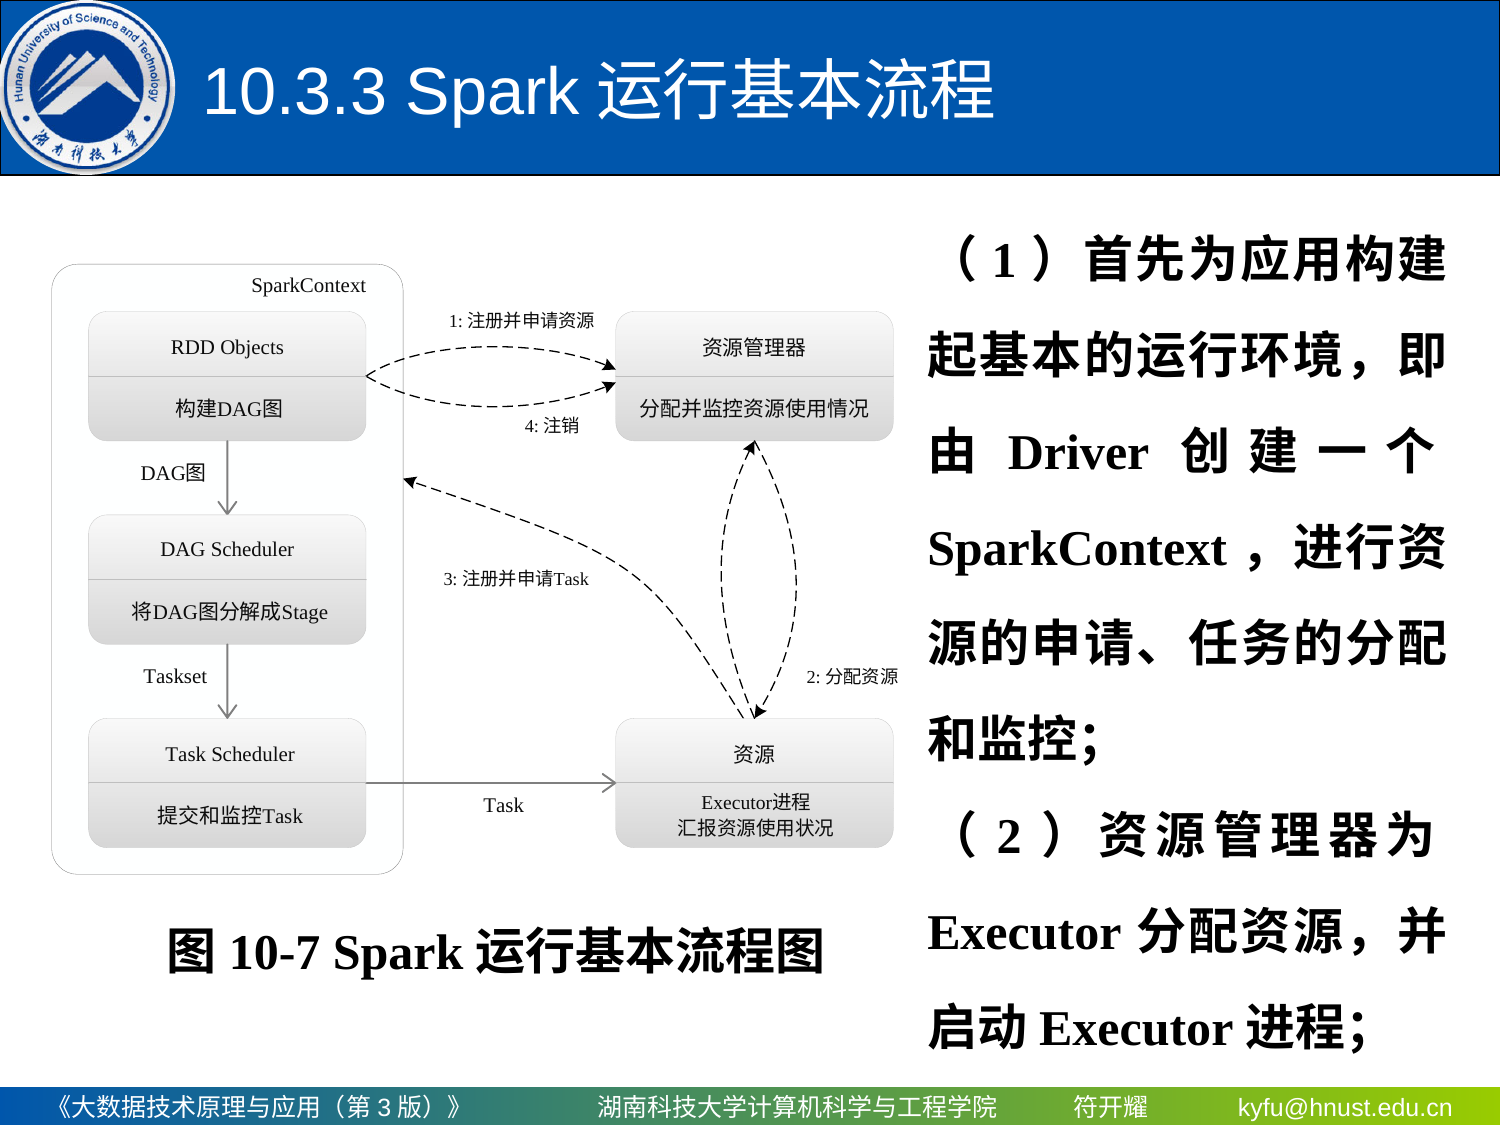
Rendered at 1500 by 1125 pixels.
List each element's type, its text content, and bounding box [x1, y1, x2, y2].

picture [49, 262, 901, 877]
title 10.3.3 Spark运行基本流程 [187, 12, 1500, 163]
picture [0, 0, 176, 175]
text_box 图10-7 Spark运行基本流程图 [152, 912, 841, 988]
text_box （1）首先为应用构建起基本的运行环境，即由Driver创建一个SparkContext，进行资源的申请、任务的分配和监控； （2）资源管理器为Executor分配资源，并启动Executor进程； [912, 184, 1463, 1063]
